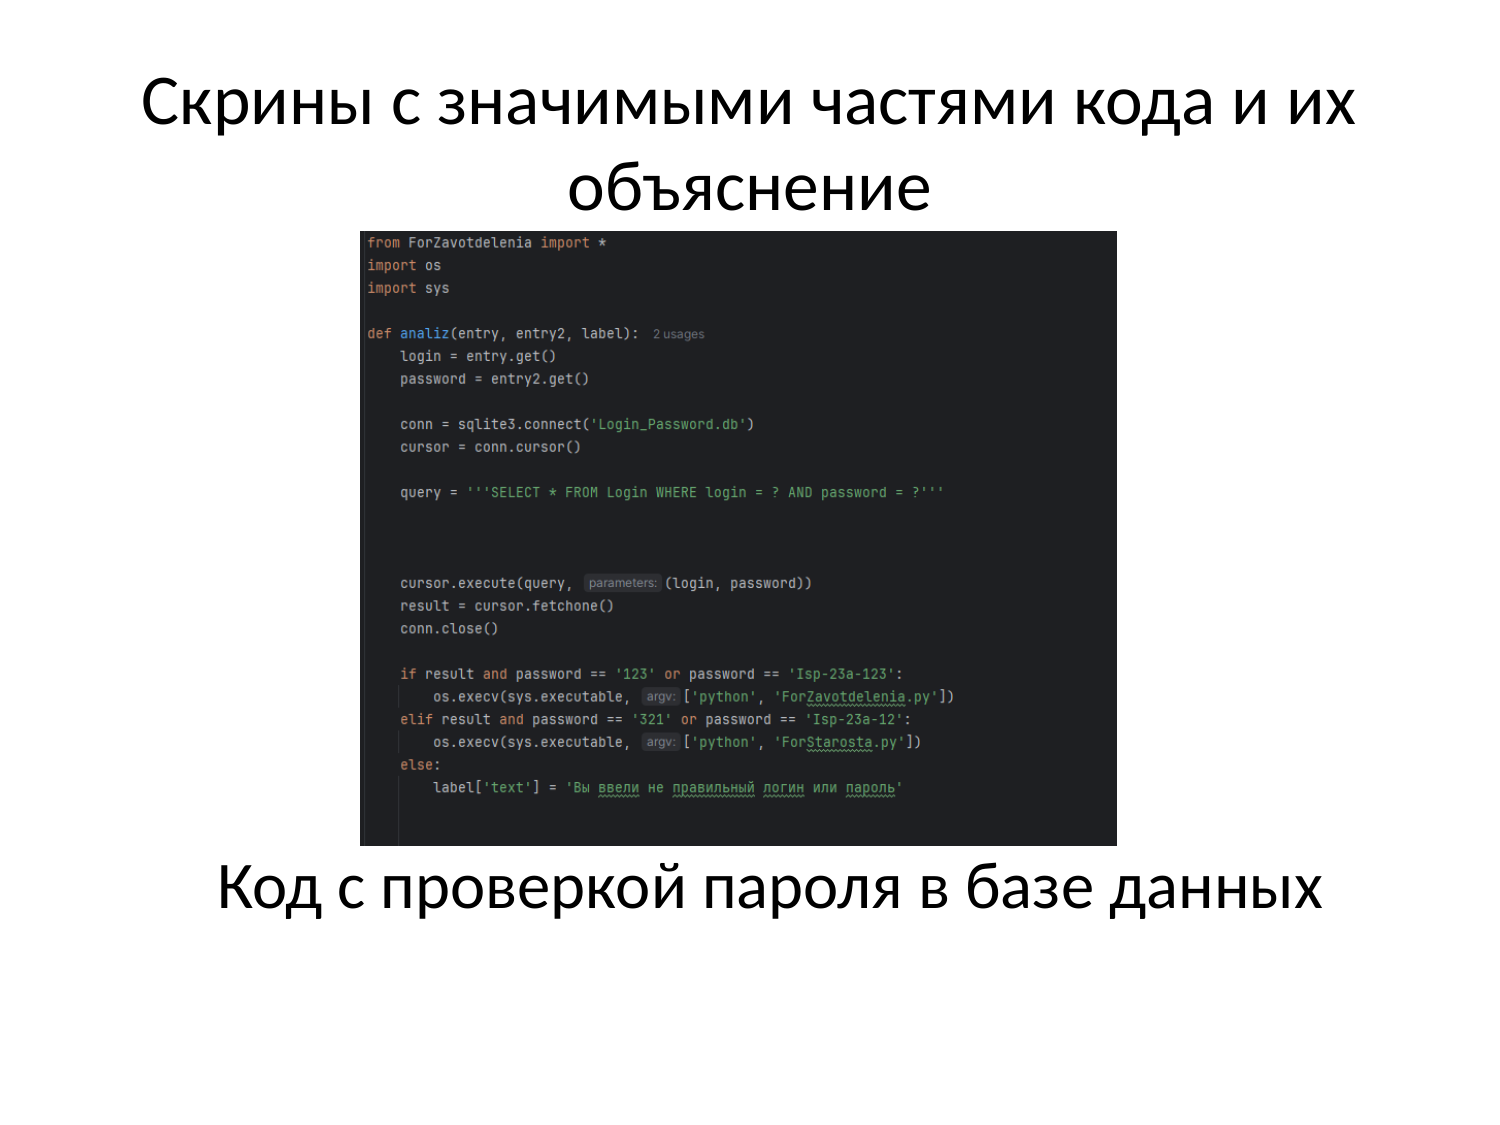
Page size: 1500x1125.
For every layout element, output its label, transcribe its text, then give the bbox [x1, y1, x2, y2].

picture [359, 231, 1117, 846]
title Скрины с значимыми частями кода и их объяснение [75, 45, 1425, 233]
list Код с проверкой пароля в базе данных [75, 834, 1425, 1005]
